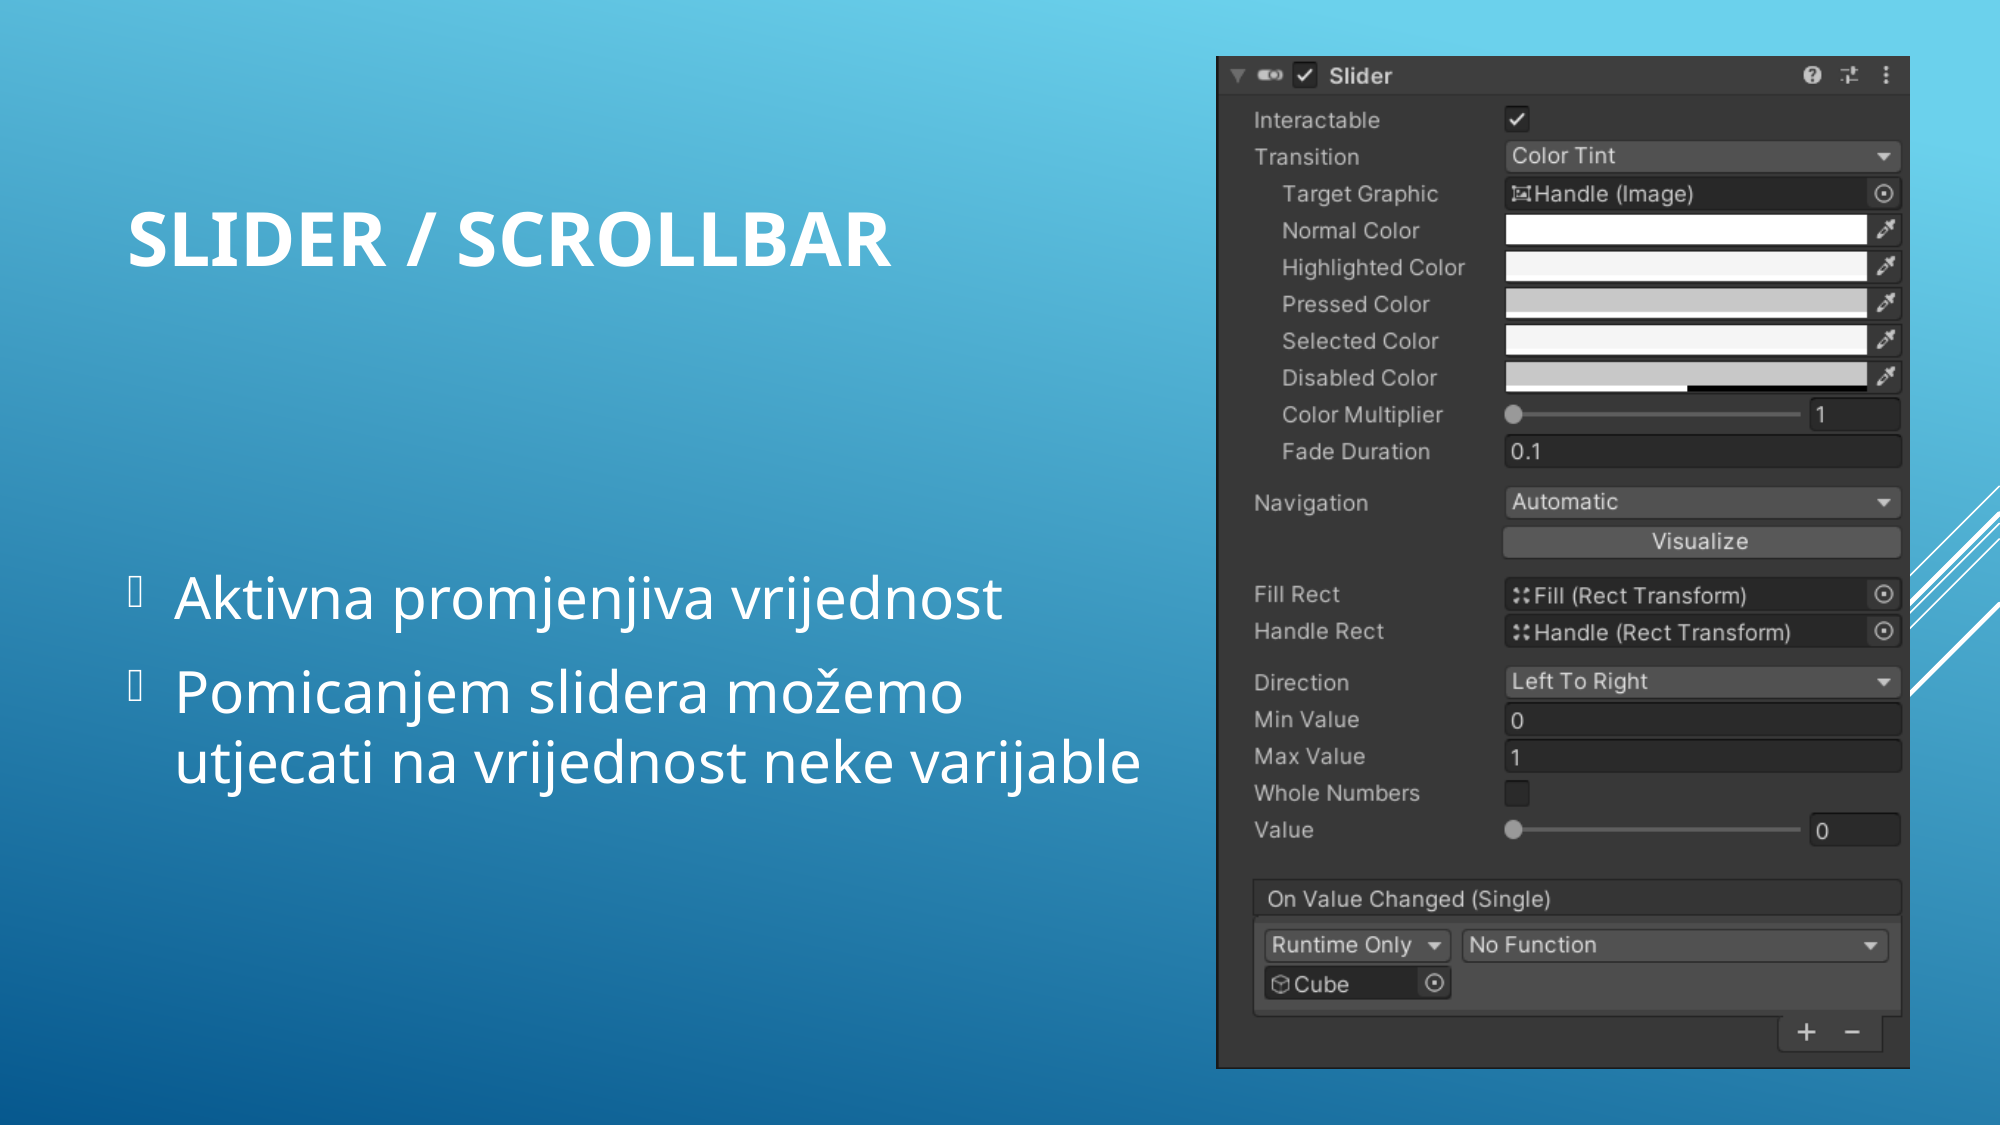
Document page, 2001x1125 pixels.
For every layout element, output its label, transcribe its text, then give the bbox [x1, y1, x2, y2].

picture [1216, 56, 1910, 1069]
title Slider / scrollbar [112, 112, 1216, 360]
list Aktivna promjenjiva vrijednost Pomicanjem slidera možemo utjecati na vrijednost neke varijable [112, 381, 1196, 975]
